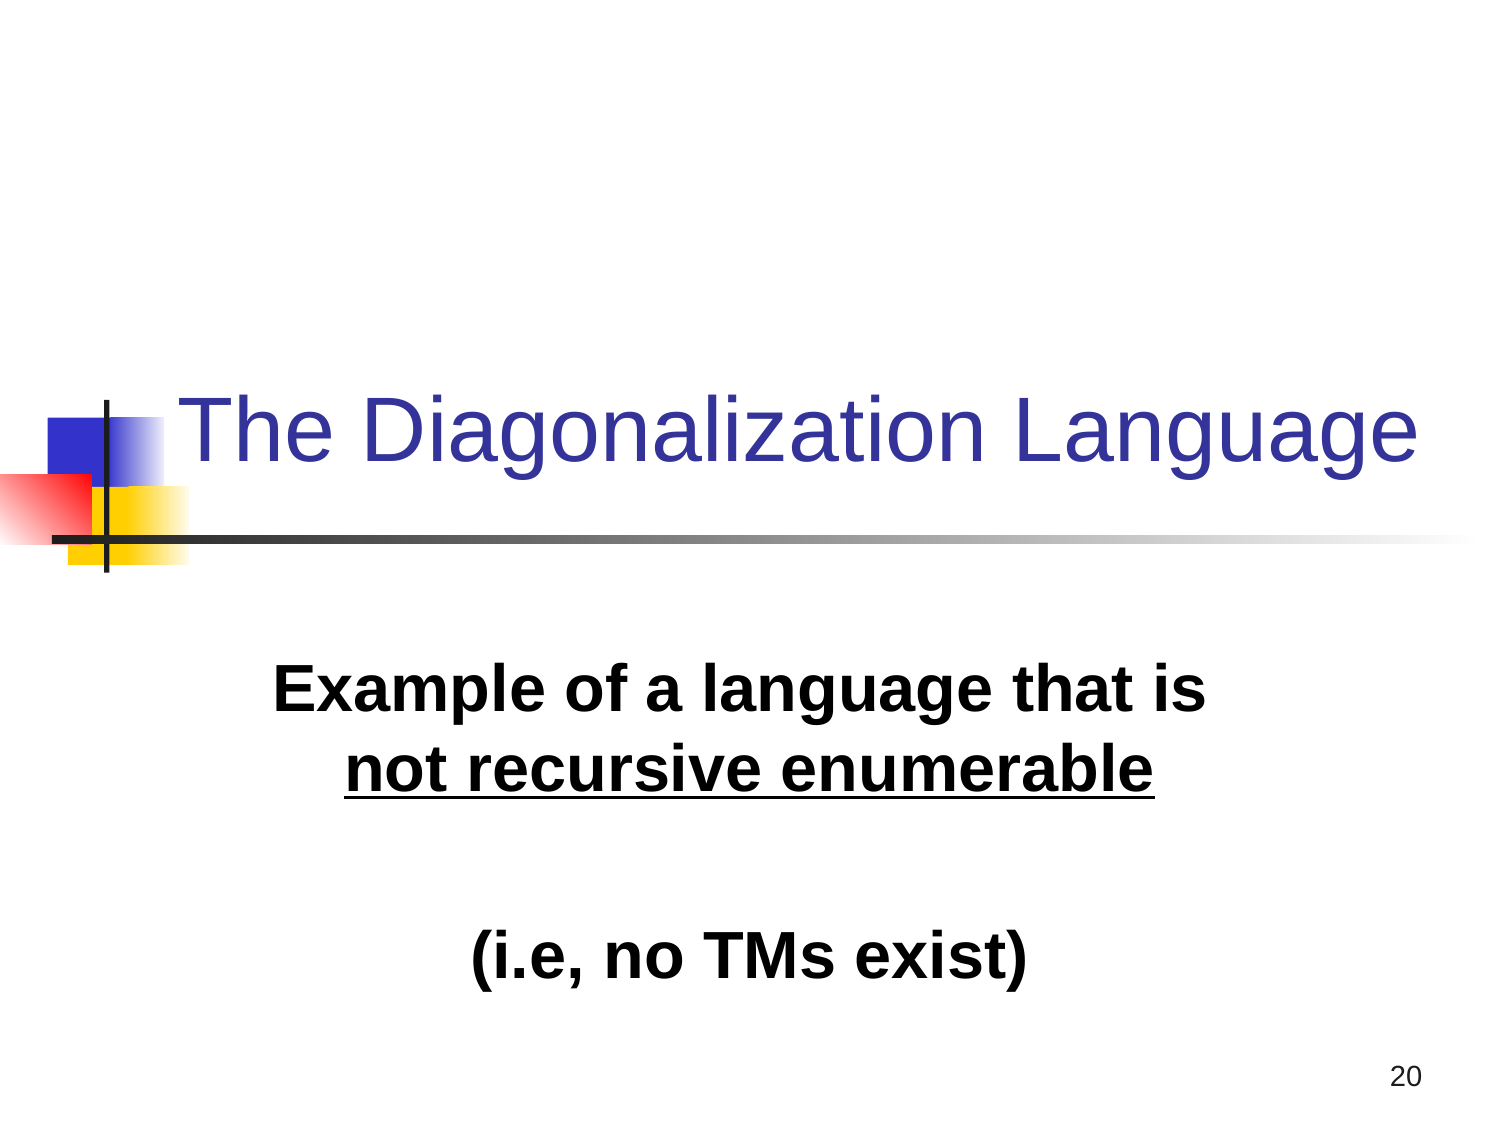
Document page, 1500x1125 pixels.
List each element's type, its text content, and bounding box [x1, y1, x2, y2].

slide_number 20 [1124, 1024, 1438, 1101]
title The Diagonalization Language [162, 299, 1438, 488]
subtitle Example of a language that is not recursive enumerable (i.e, no TMs exist) [224, 637, 1276, 926]
